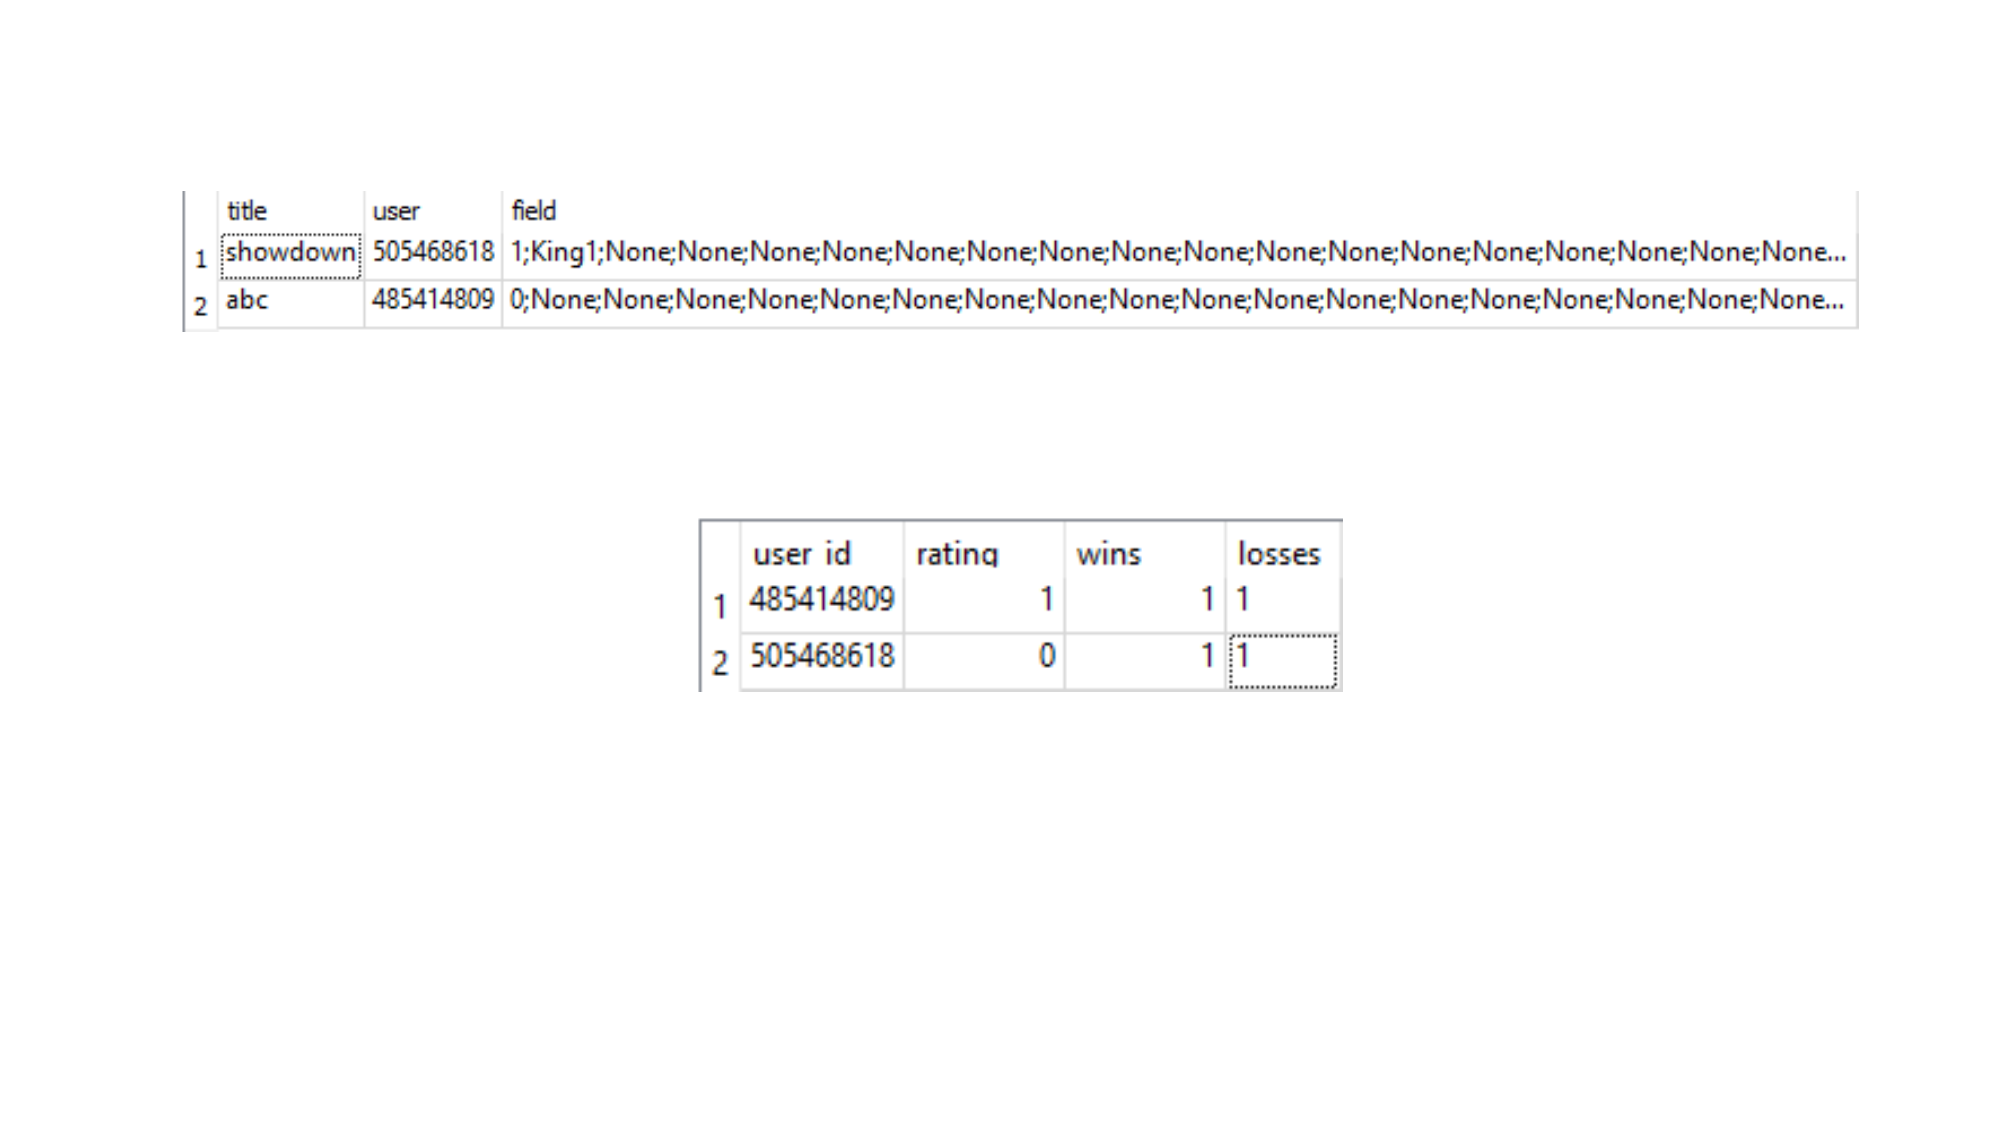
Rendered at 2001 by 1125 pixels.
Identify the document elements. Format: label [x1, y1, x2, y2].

list [181, 191, 1859, 332]
picture [696, 517, 1343, 692]
